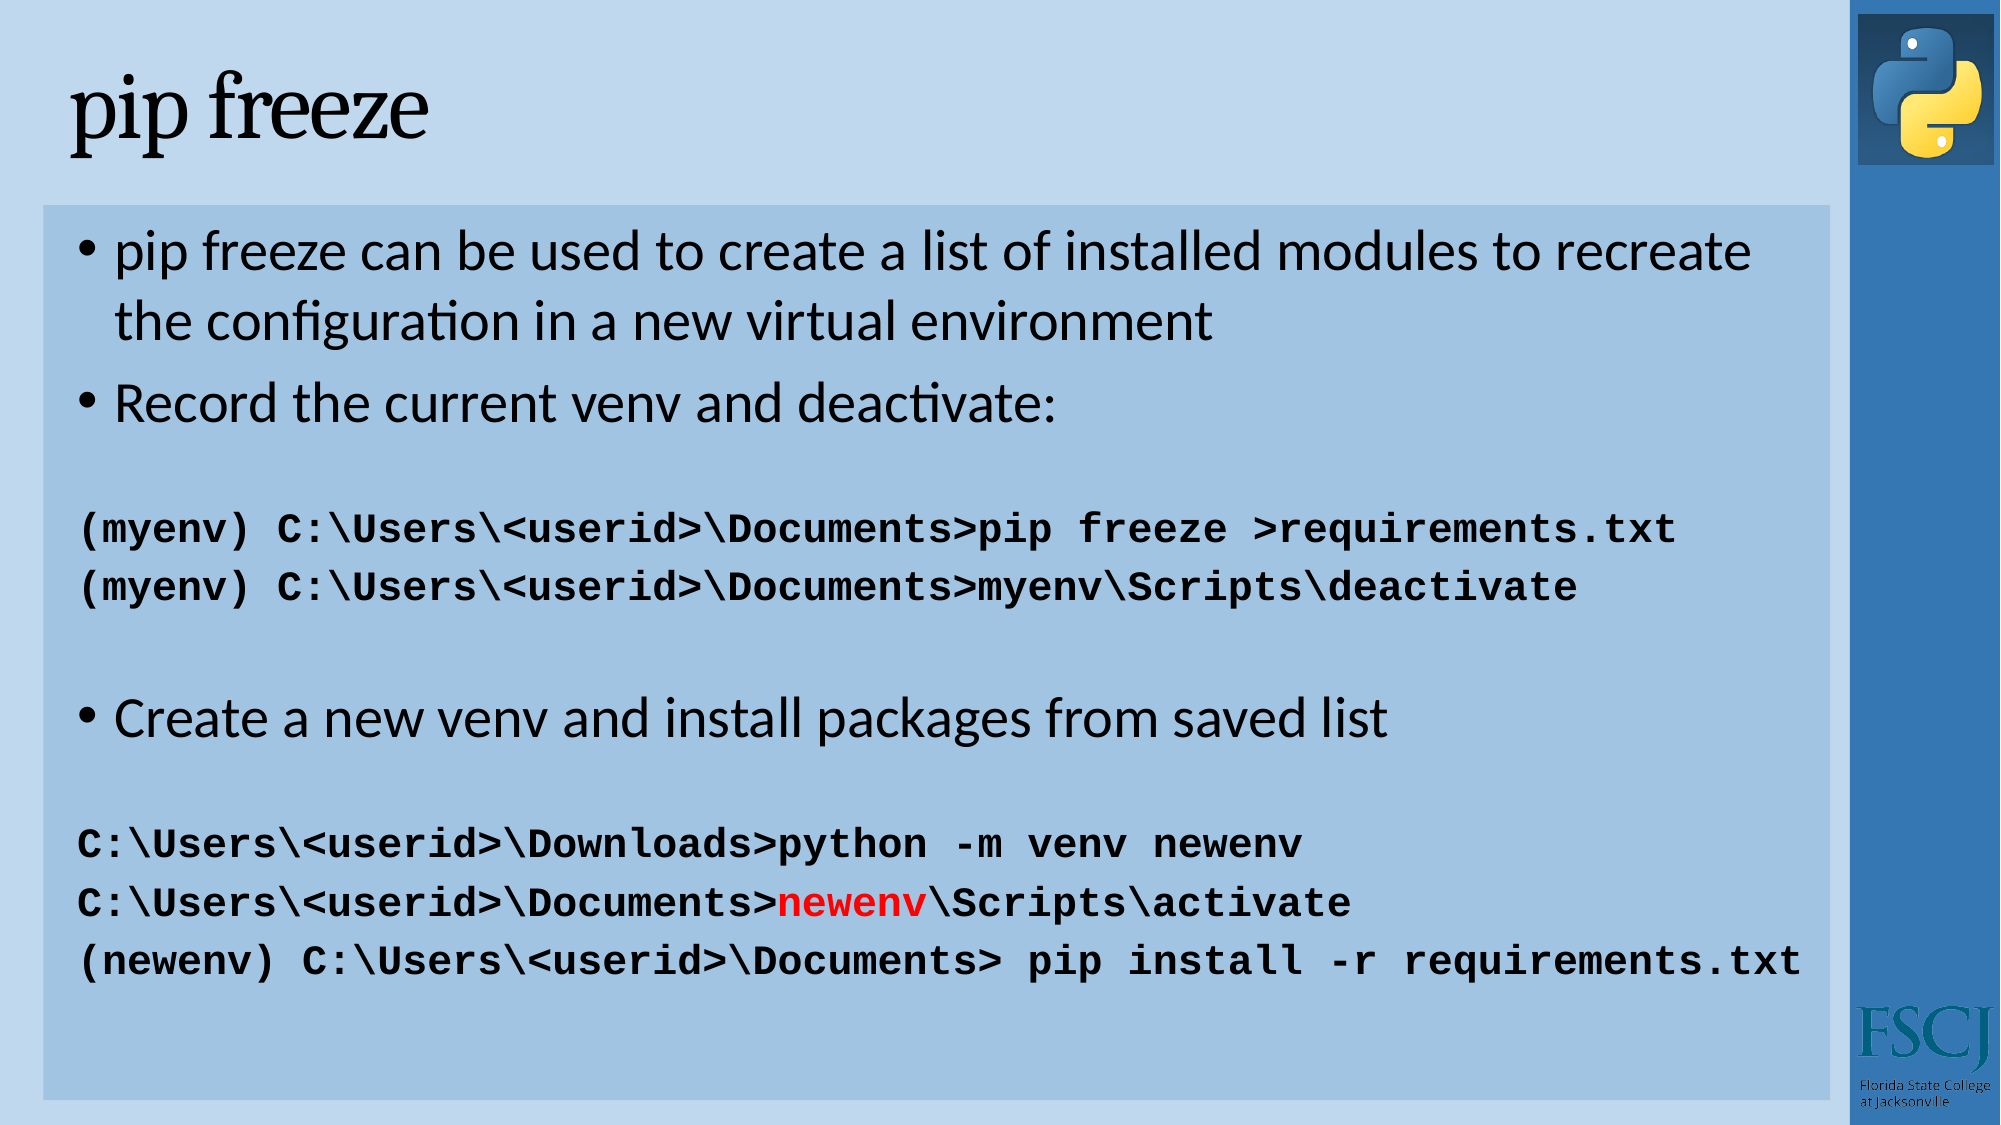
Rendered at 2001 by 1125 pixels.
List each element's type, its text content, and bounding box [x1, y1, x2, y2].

picture [1858, 14, 1994, 165]
picture [1856, 1006, 1994, 1109]
title pip freeze [53, 33, 1863, 167]
list pip freeze can be used to create a list of installed modules to recreate the configuration in a new virtual environment Record the current venv and deactivate: (myenv) C:\Users\<userid>\Documents>pip freeze >requirements.txt (myenv) C:\Users\<userid>\Documents>myenv\Scripts\deactivate Create a new venv and install packages from saved list C:\Users\<userid>\Downloads>python -m venv newenv C:\Users\<userid>\Documents>newenv\Scripts\activate (newenv) C:\Users\<userid>\Documents> pip install -r requirements.txt [43, 205, 1831, 1101]
